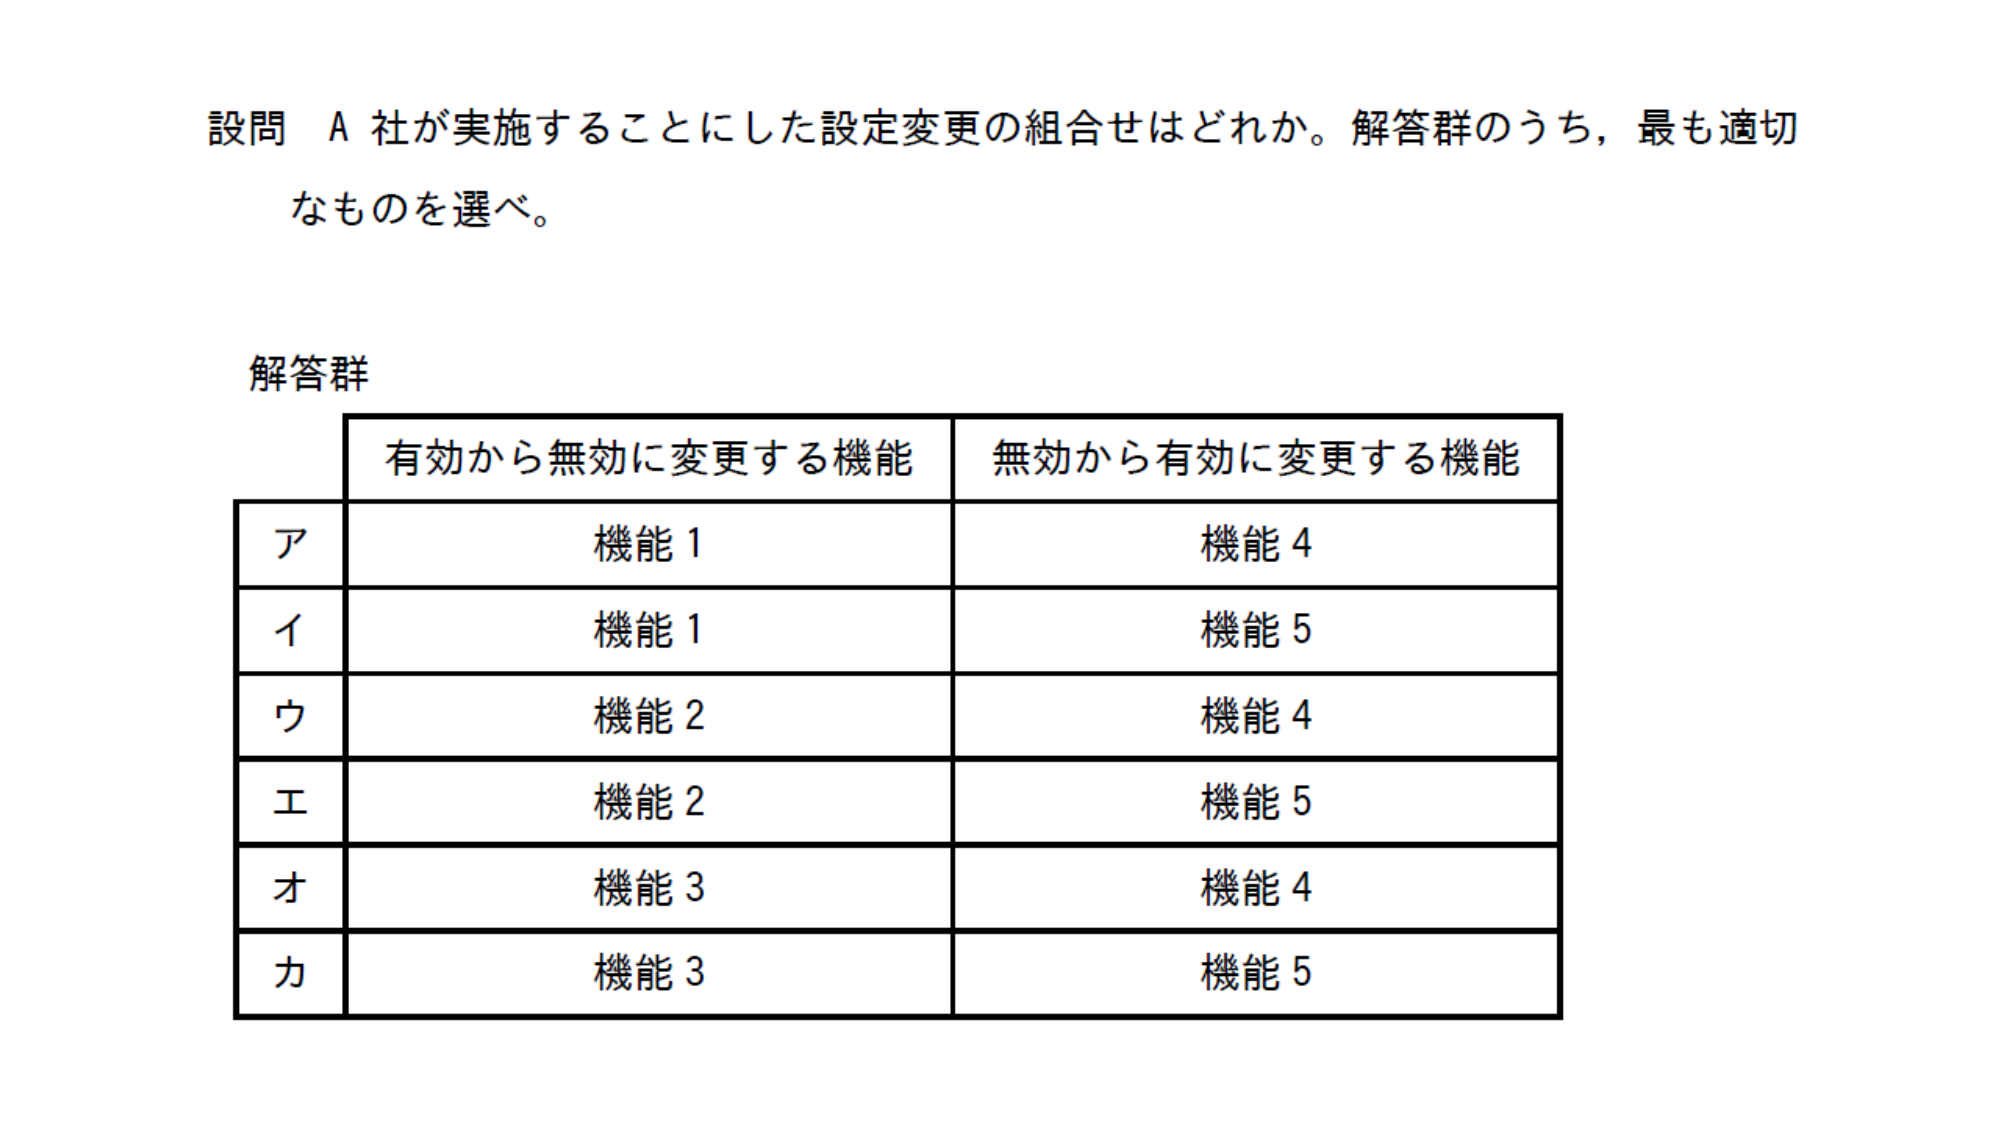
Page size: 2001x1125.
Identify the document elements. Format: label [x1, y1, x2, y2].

picture [188, 88, 1812, 1036]
